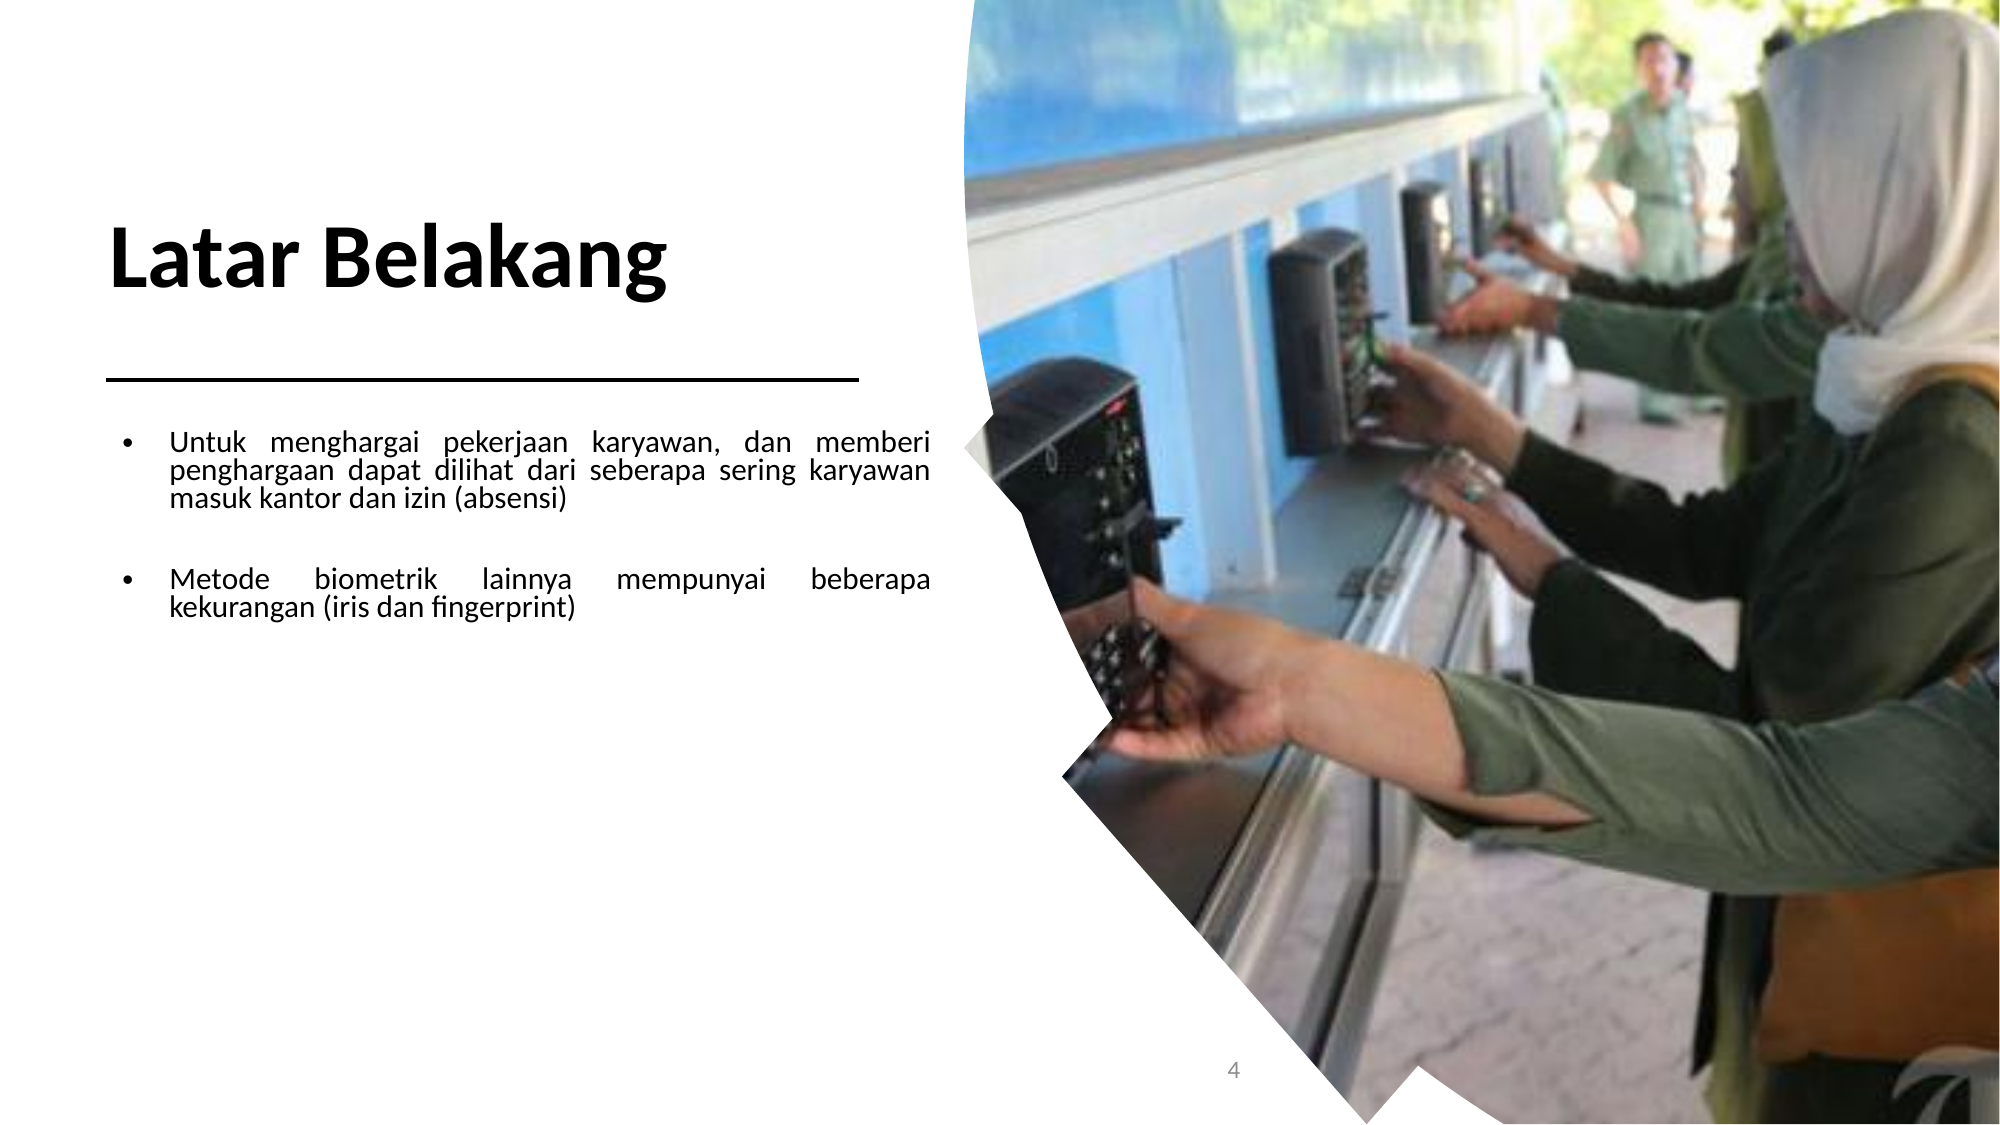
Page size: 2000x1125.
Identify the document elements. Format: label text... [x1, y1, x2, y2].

text_box Latar Belakang [94, 123, 934, 402]
text_box Untuk menghargai pekerjaan karyawan, dan memberi penghargaan dapat dilihat dari seberapa sering karyawan masuk kantor dan izin (absensi) Metode biometrik lainnya mempunyai beberapa kekurangan (iris dan fingerprint) [107, 422, 948, 991]
picture [963, 0, 2000, 1125]
